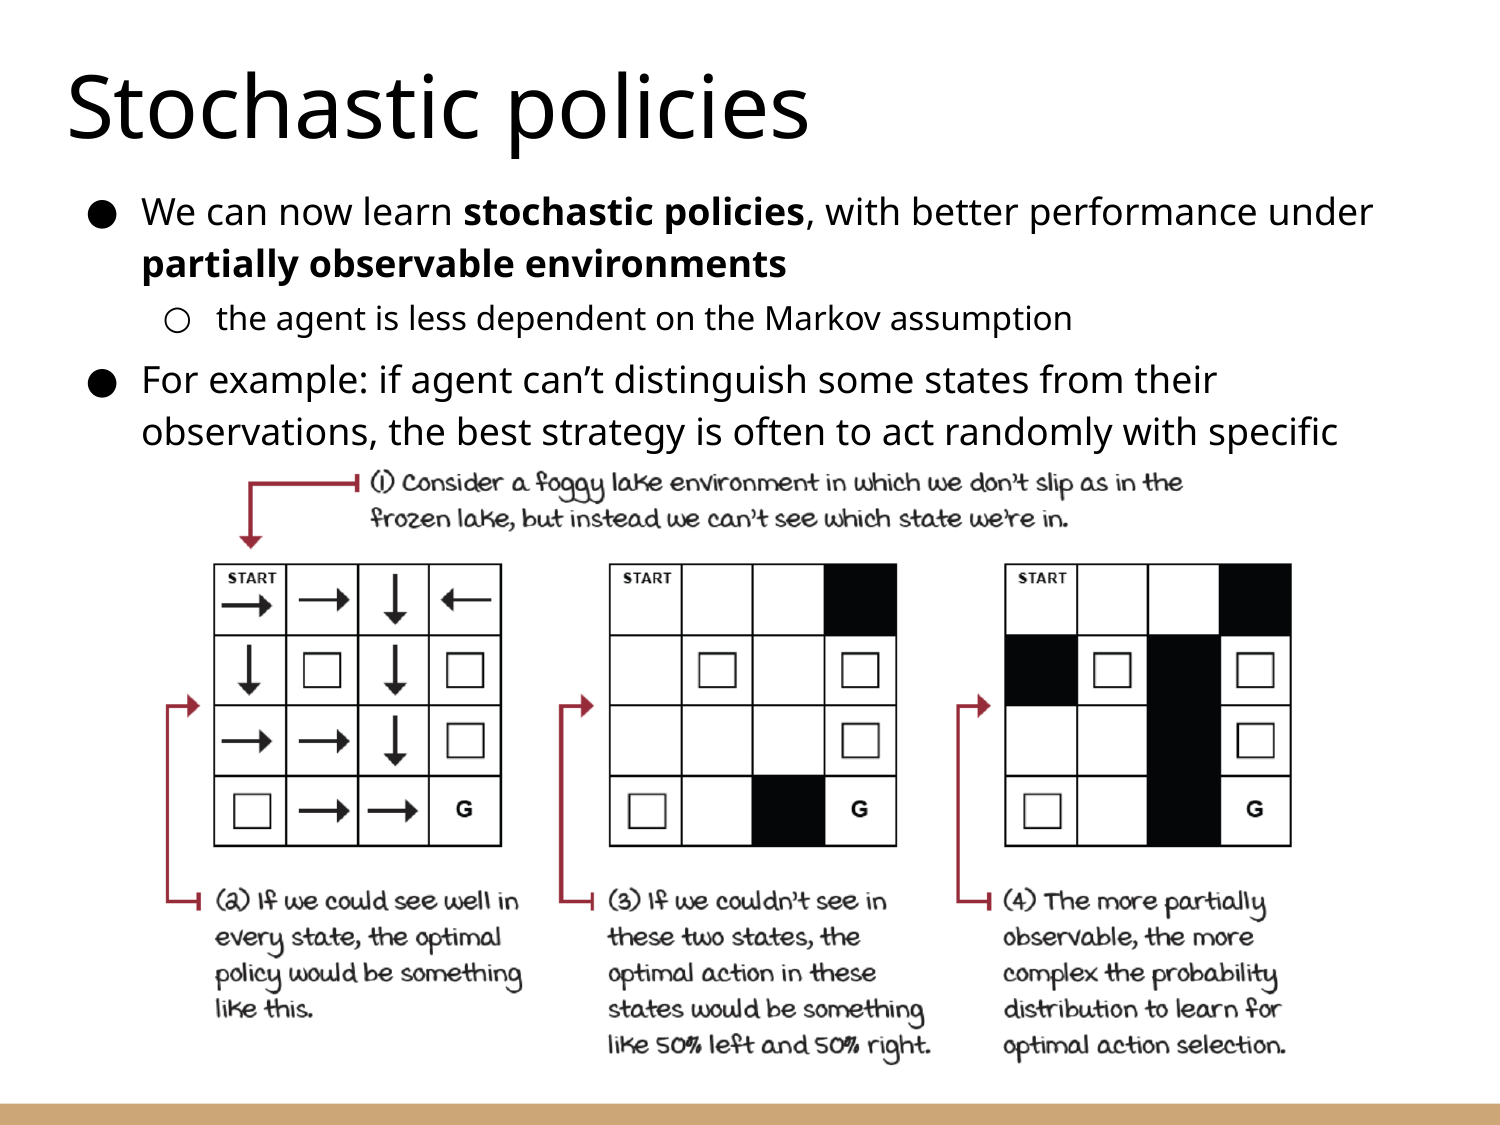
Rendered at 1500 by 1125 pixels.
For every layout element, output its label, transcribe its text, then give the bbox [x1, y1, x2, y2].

picture [124, 456, 1312, 1078]
list We can now learn stochastic policies, with better performance under partially observable environments the agent is less dependent on the Markov assumption For example: if agent can’t distinguish some states from their observations, the best strategy is often to act randomly with specific probabilities [51, 166, 1449, 1020]
title Stochastic policies [51, 69, 1449, 166]
